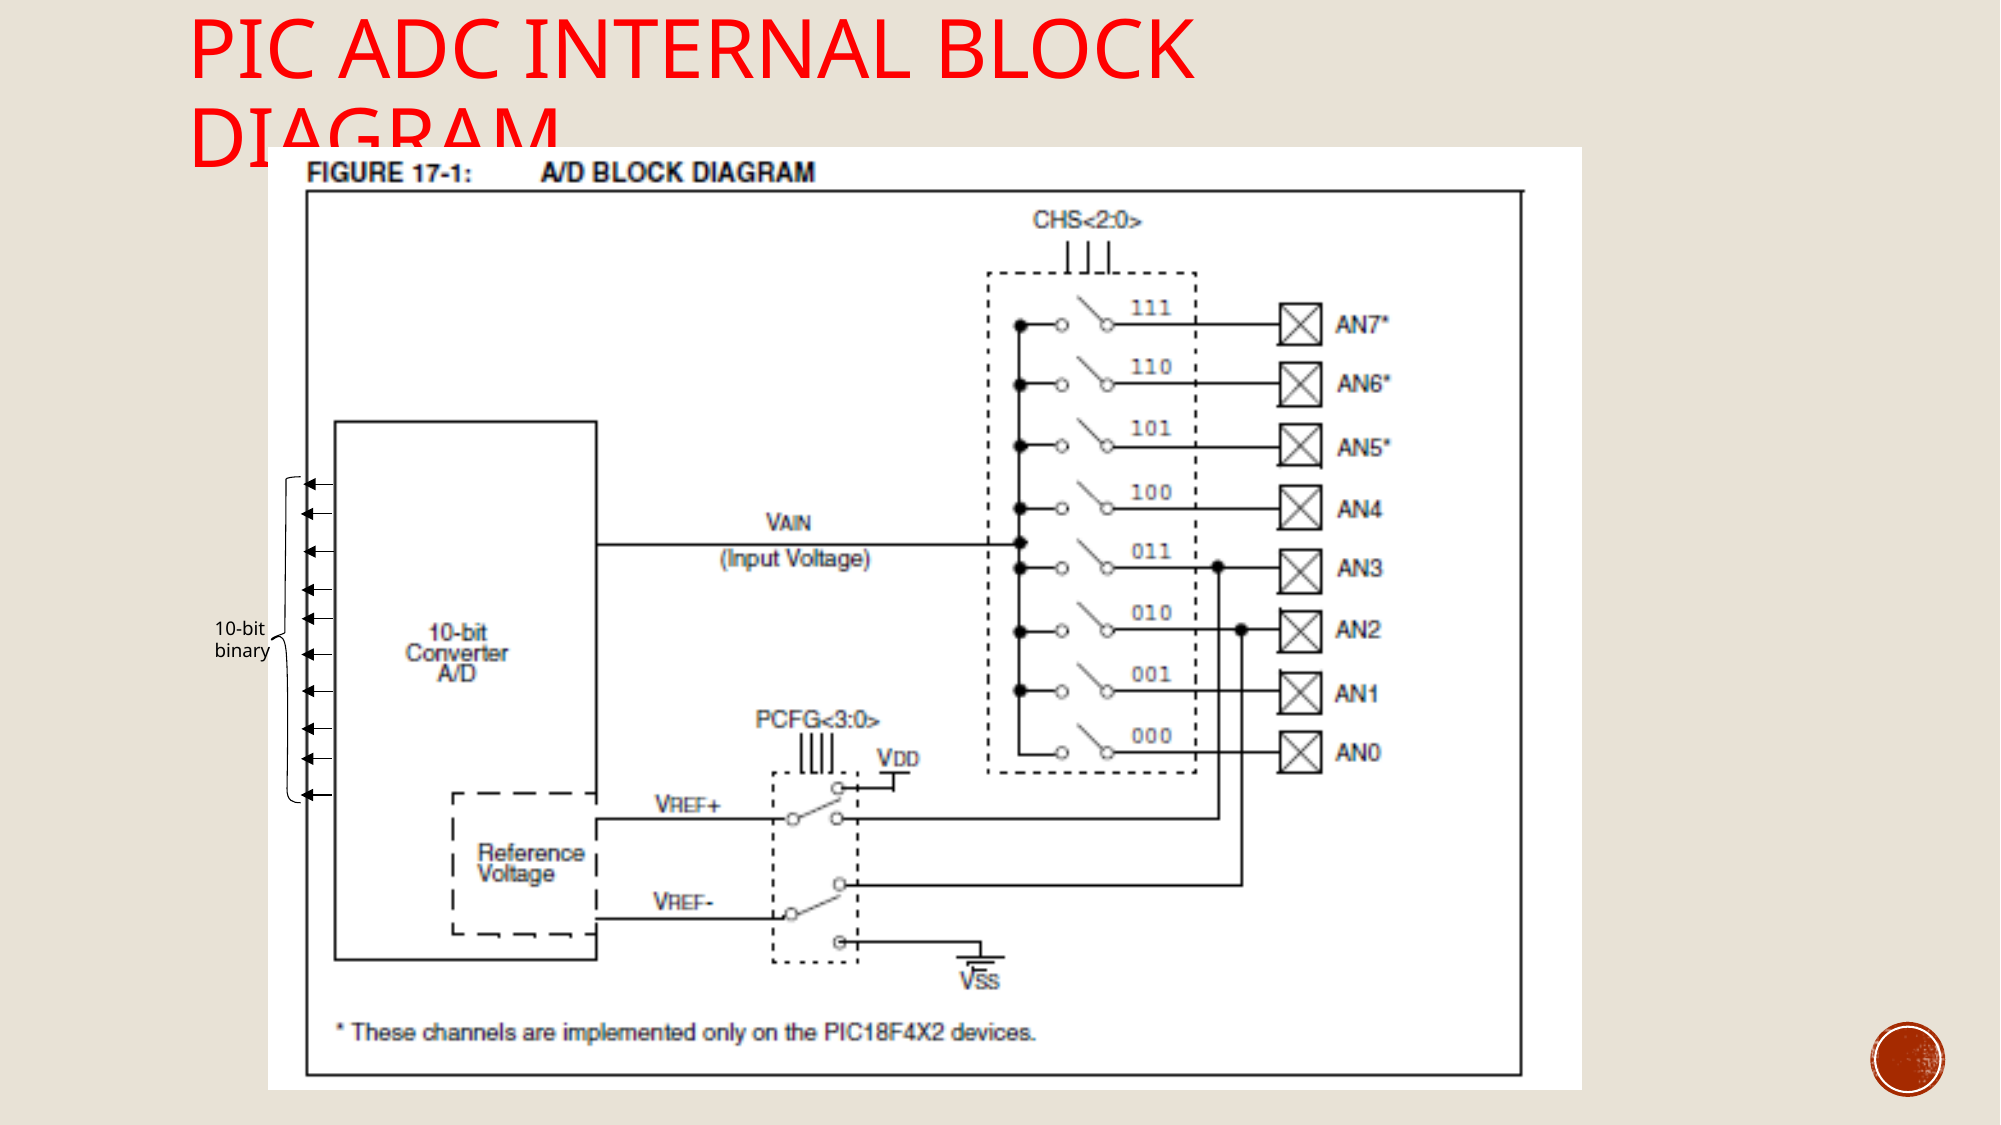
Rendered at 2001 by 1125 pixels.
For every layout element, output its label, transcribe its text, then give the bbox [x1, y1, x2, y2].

title PIC ADC internal block diagram [172, 0, 1531, 193]
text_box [202, 149, 1579, 1087]
